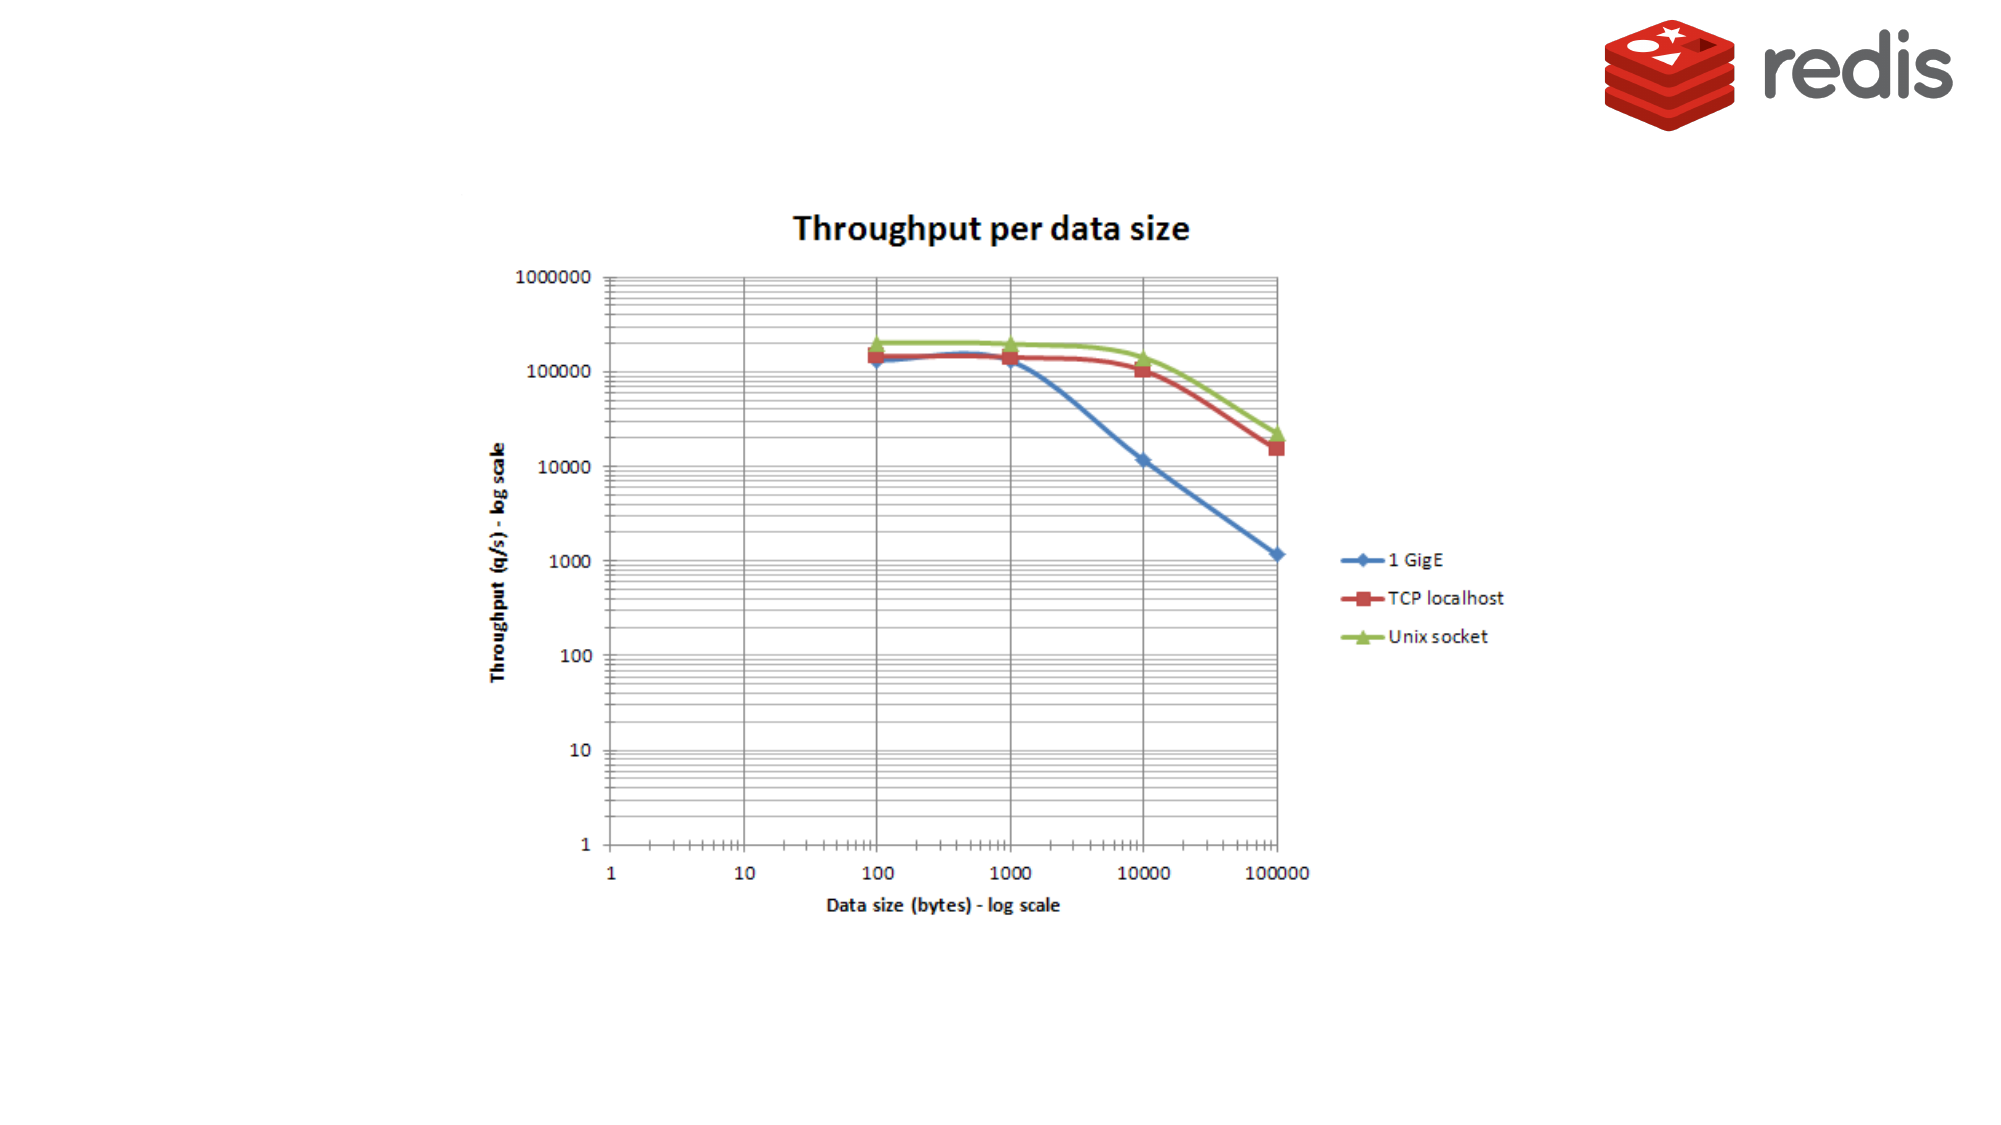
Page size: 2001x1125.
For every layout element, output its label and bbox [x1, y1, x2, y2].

picture [1601, 16, 1956, 135]
picture [461, 194, 1518, 931]
